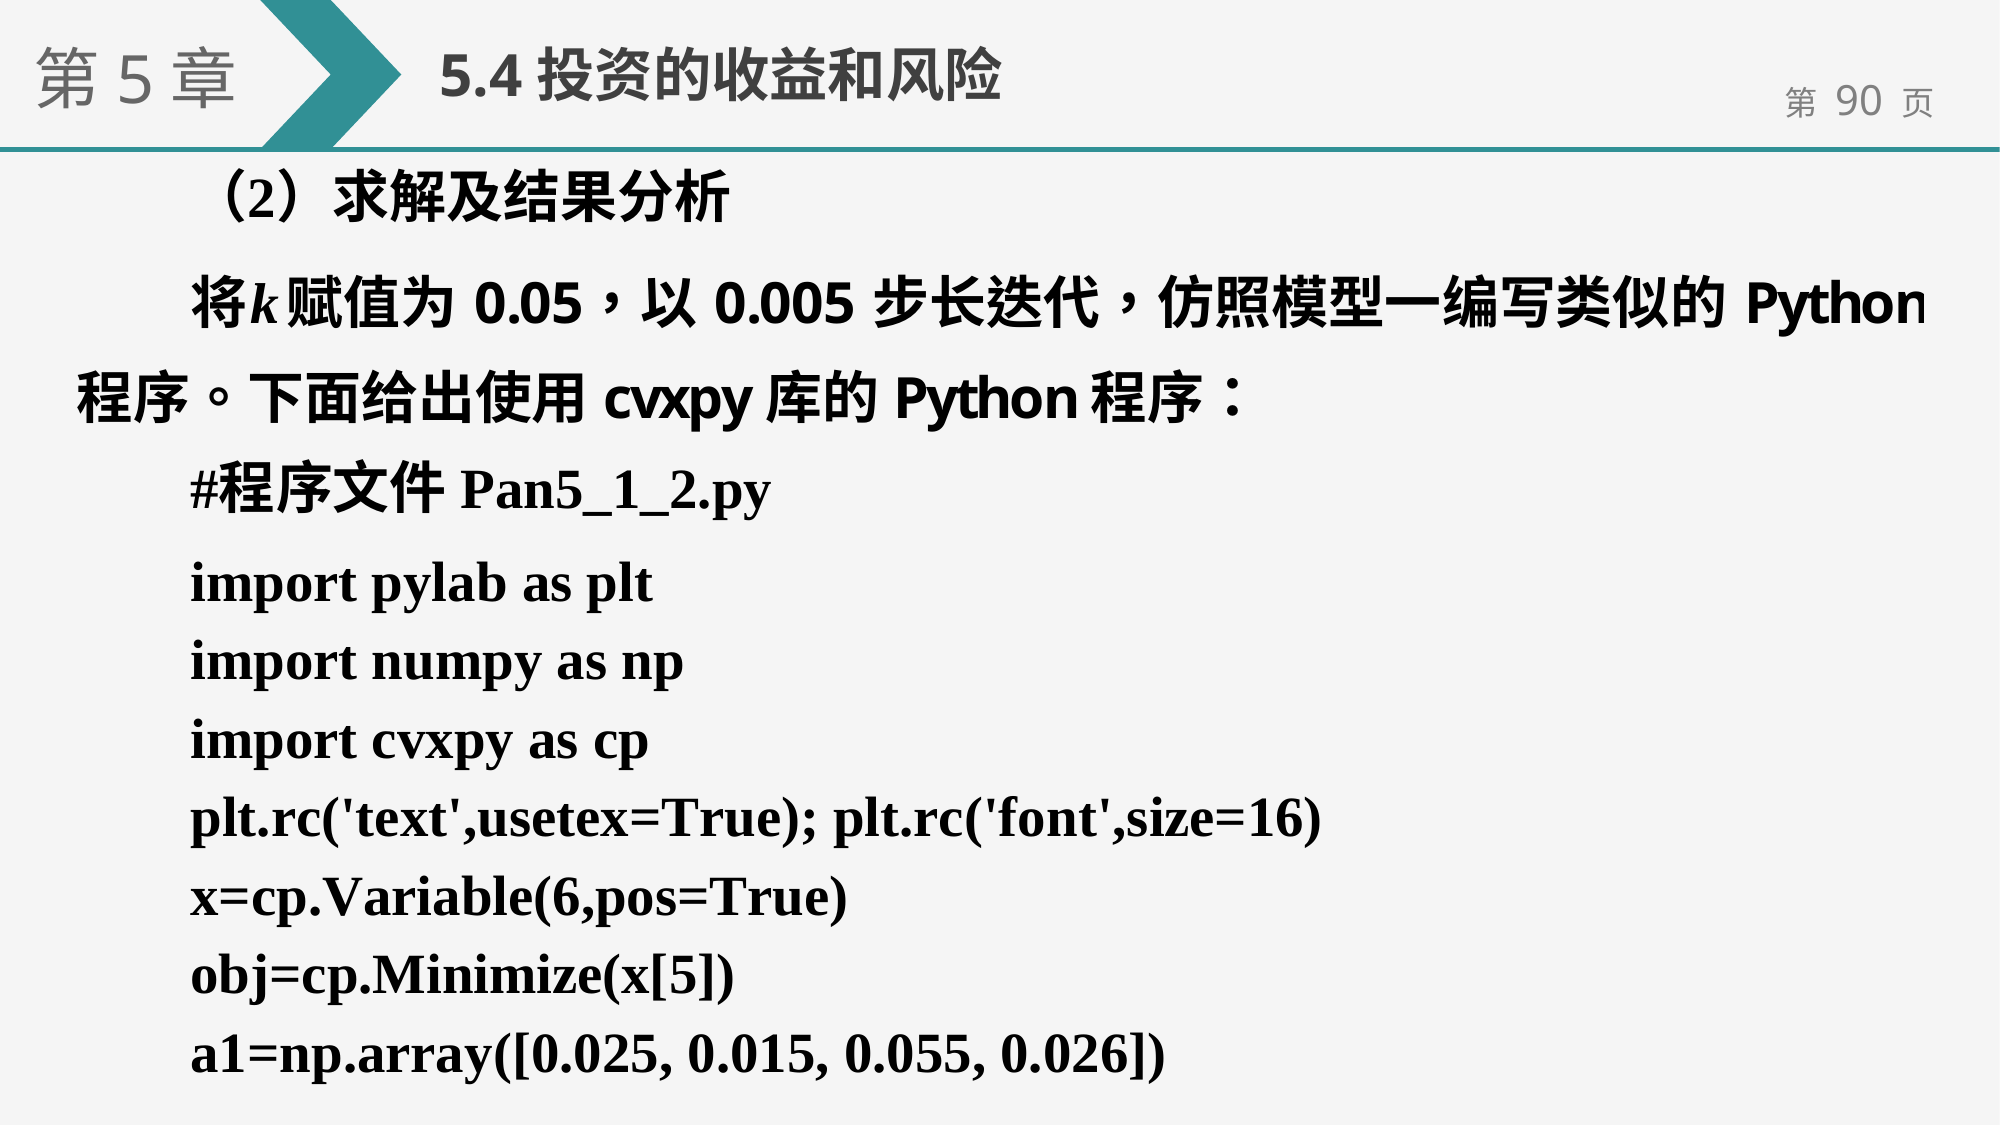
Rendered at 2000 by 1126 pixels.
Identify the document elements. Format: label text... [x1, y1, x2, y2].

text_box 5.4投资的收益和风险 [424, 31, 1366, 116]
text_box 第5章 [19, 29, 253, 125]
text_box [76, 143, 1924, 1126]
text_box [258, 0, 403, 141]
